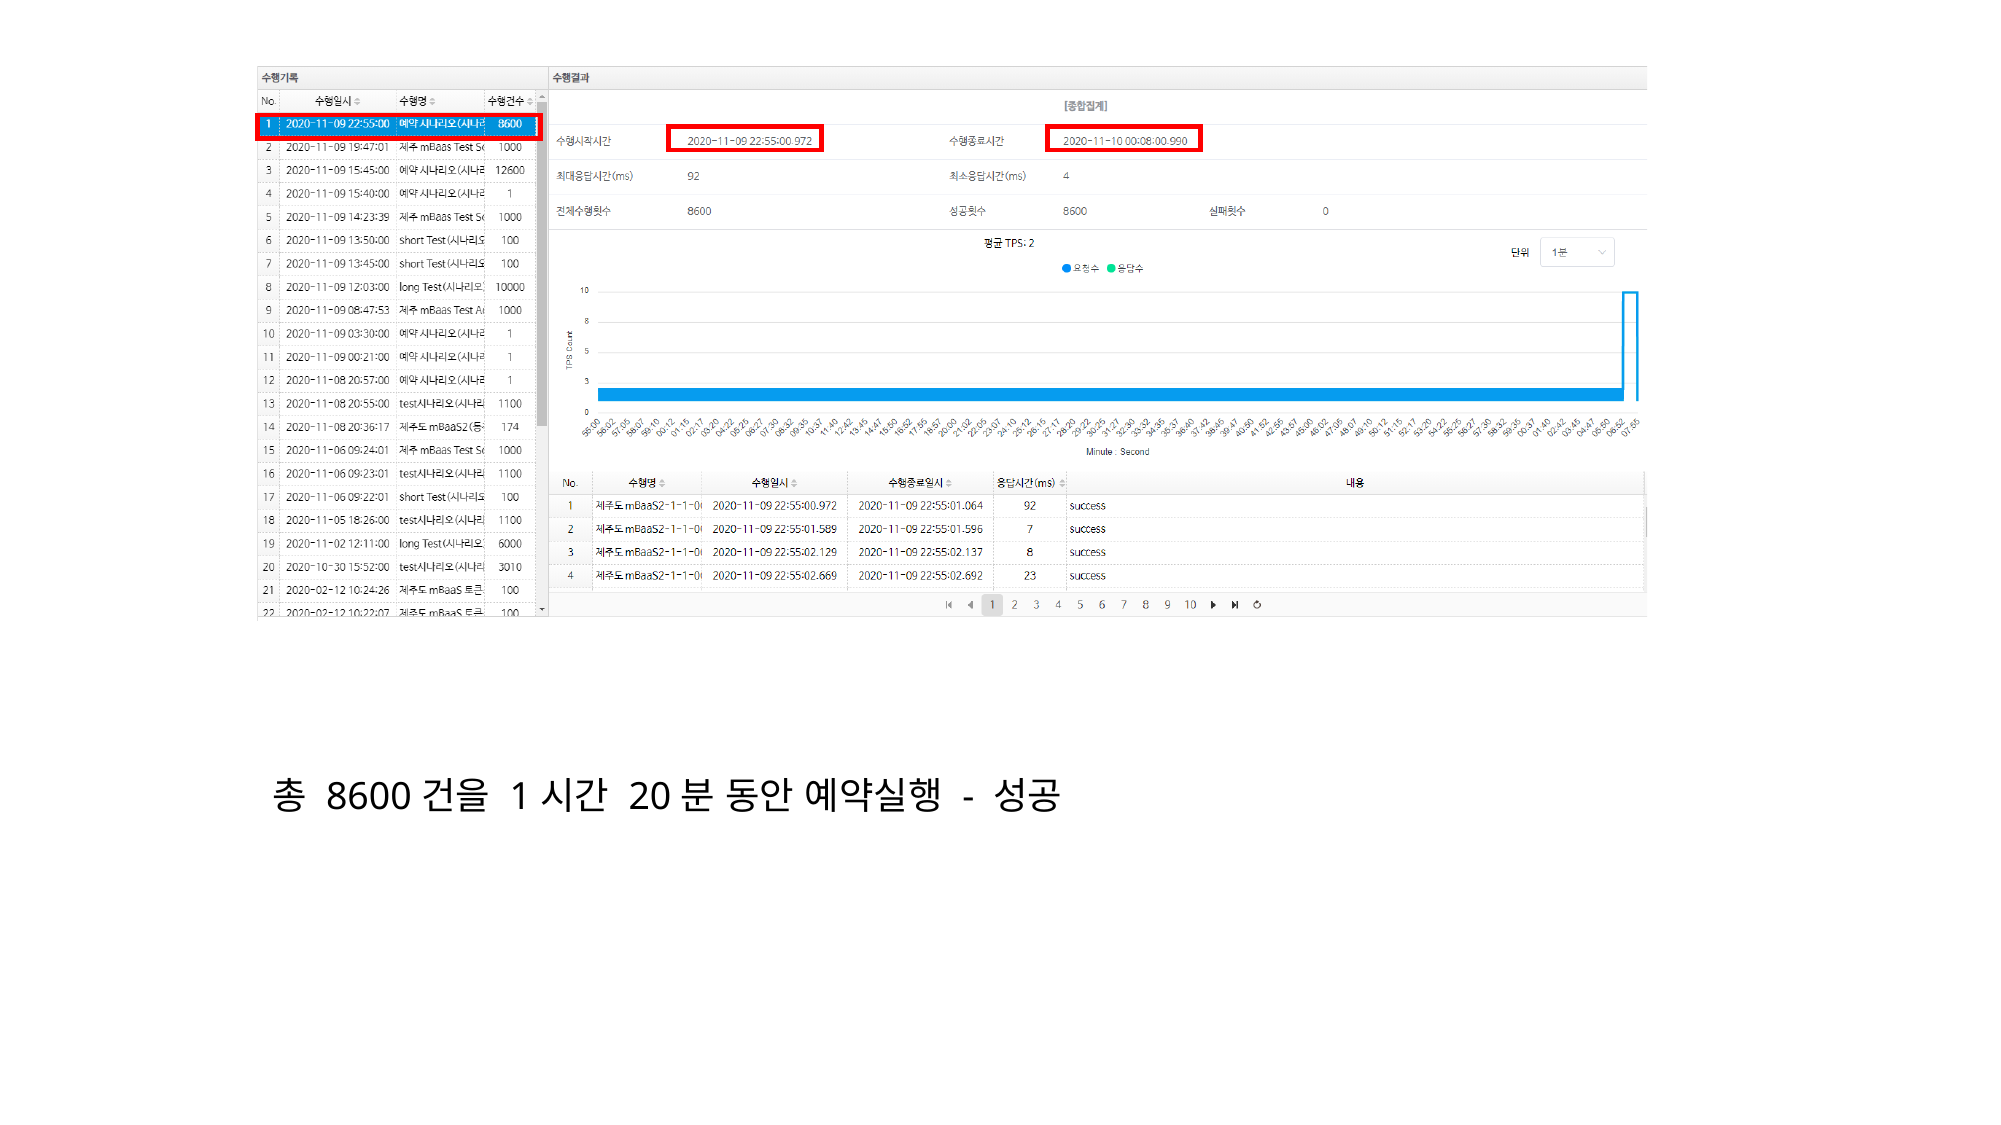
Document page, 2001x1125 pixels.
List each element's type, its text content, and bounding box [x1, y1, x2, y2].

text_box 총 8600건을 1시간 20분 동안 예약실행 - 성공 [257, 765, 1089, 825]
picture [257, 63, 1648, 621]
